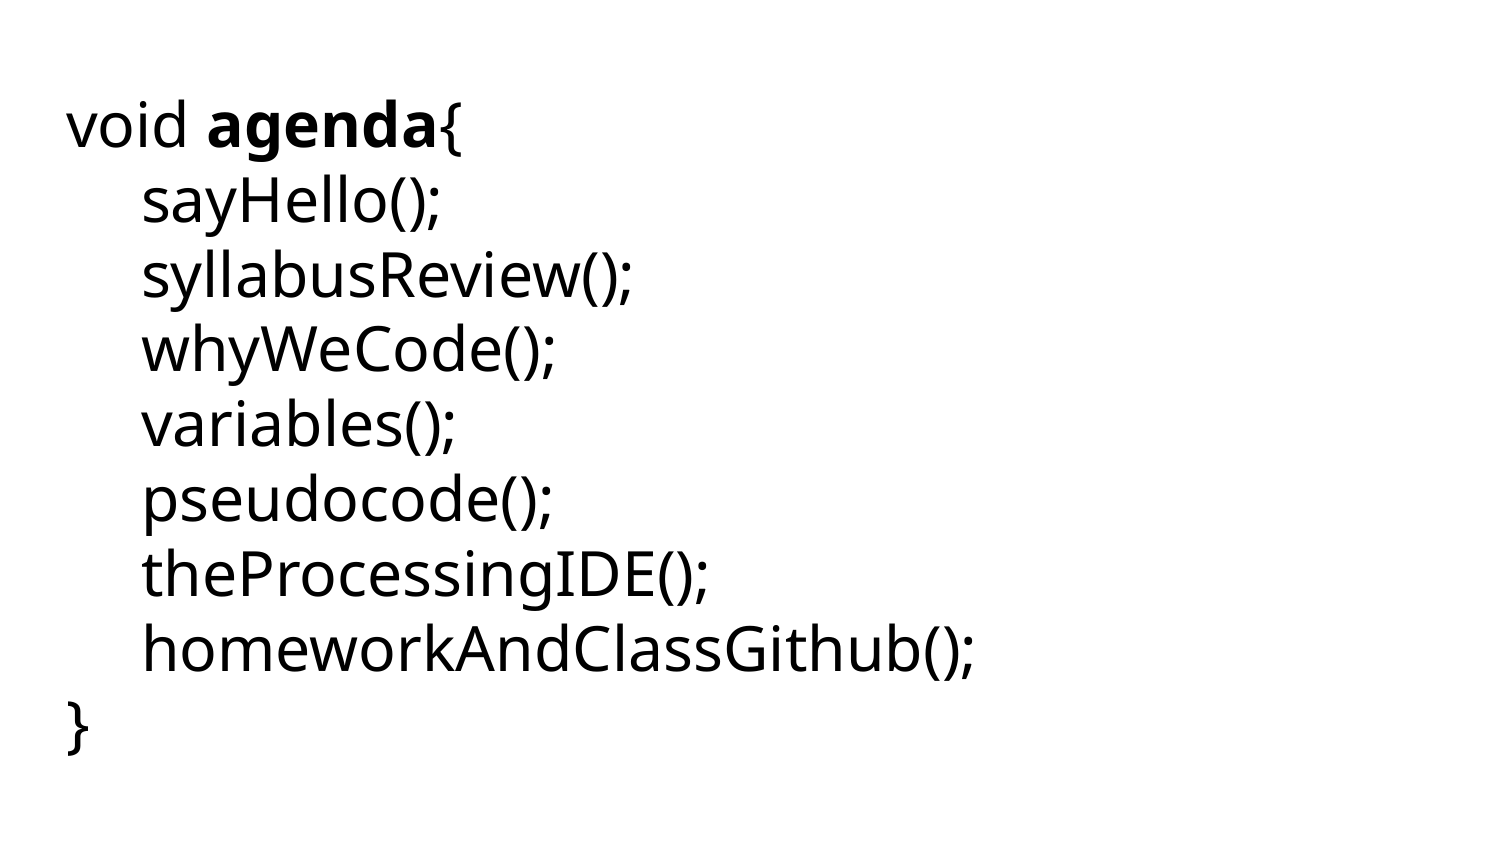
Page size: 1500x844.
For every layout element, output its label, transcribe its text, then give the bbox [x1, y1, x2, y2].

title void agenda{ sayHello(); syllabusReview(); whyWeCode(); variables(); pseudocode(); theProcessingIDE(); homeworkAndClassGithub(); } [51, 94, 1449, 750]
